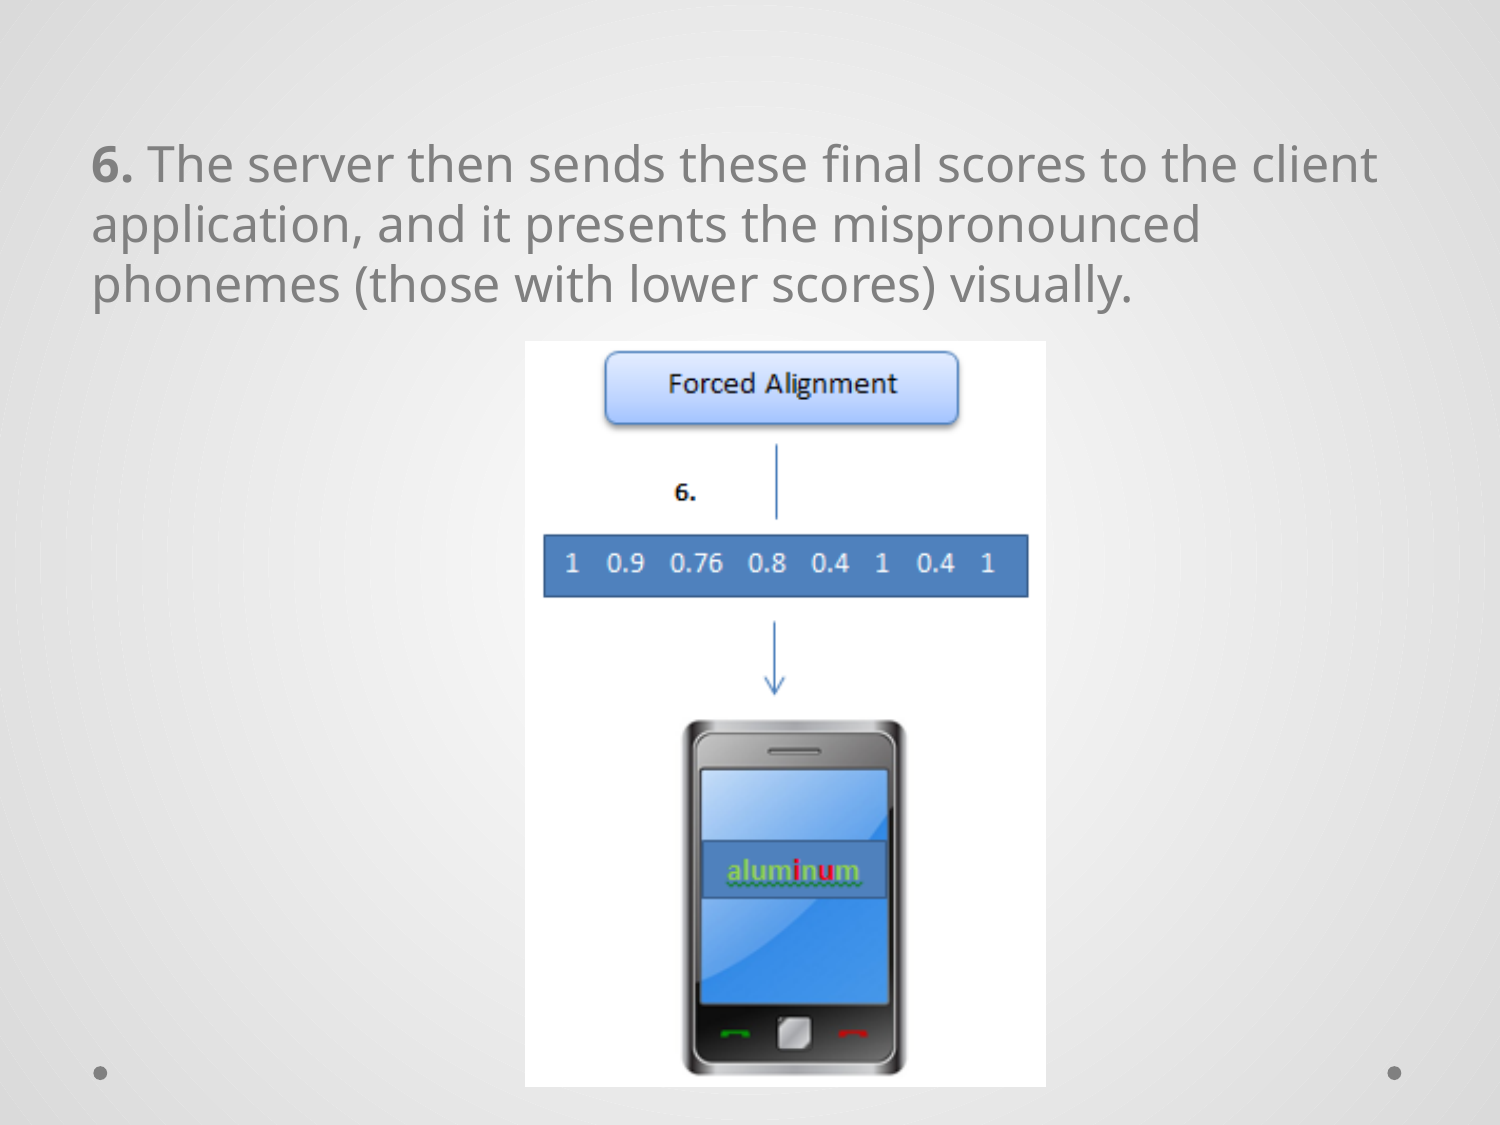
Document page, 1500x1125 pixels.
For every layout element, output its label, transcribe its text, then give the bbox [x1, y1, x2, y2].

list 6. The server then sends these final scores to the client application, and it presents the mispronounced phonemes (those with lower scores) visually. [76, 125, 1427, 868]
picture [525, 341, 1046, 1087]
